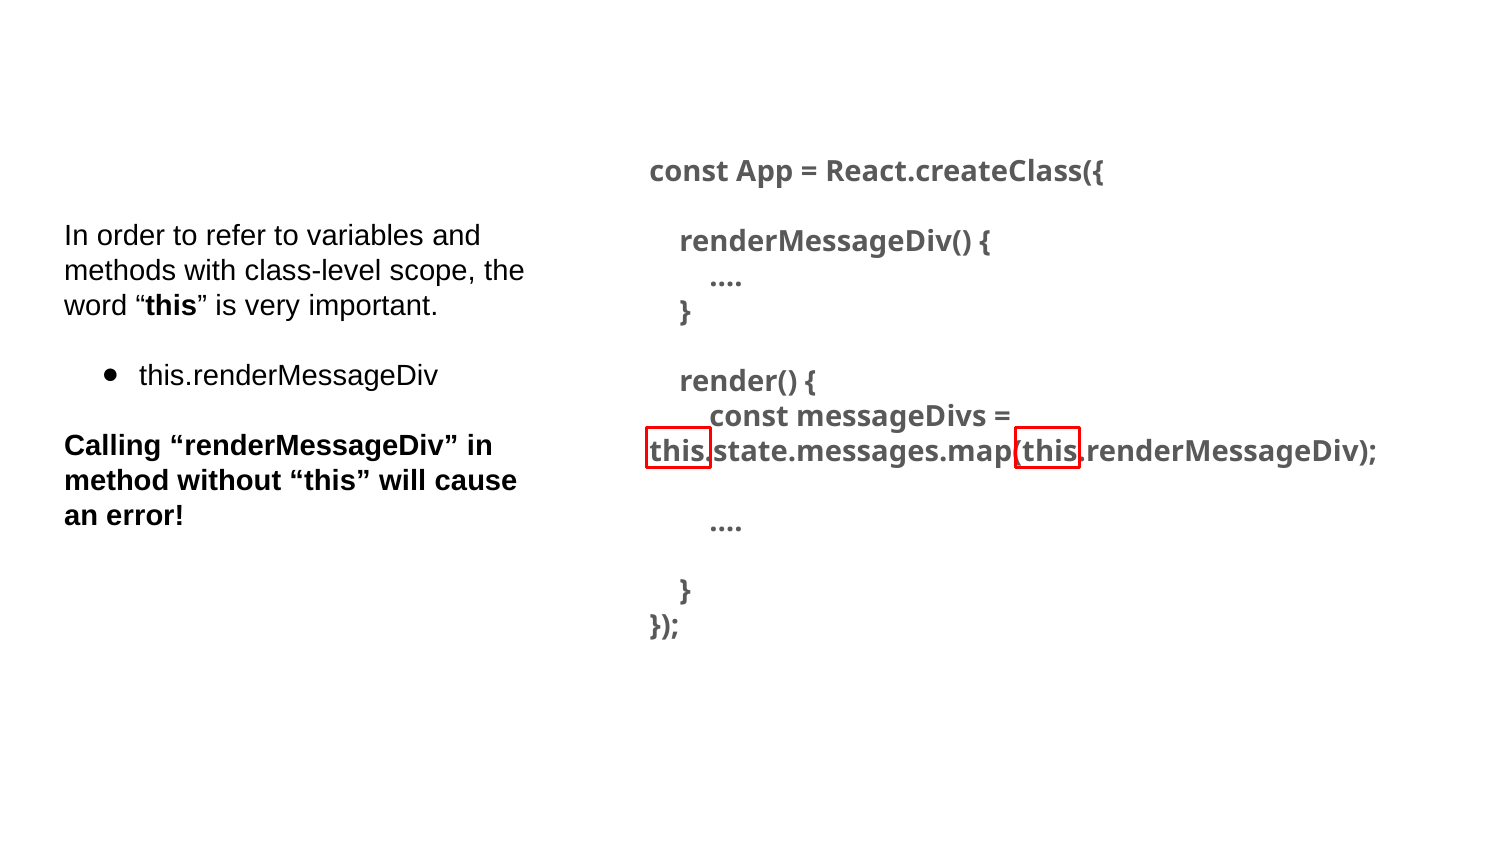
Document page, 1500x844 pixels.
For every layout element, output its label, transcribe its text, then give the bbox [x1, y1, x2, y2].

text_box [1015, 427, 1080, 468]
text_box In order to refer to variables and methods with class-level scope, the word “this” is very important. this.renderMessageDiv Calling “renderMessageDiv” in method without “this” will cause an error! [49, 201, 555, 643]
text_box [646, 427, 711, 468]
list const App = React.createClass({ renderMessageDiv() { …. } render() { const messageDivs = this.state.messages.map(this.renderMessageDiv); …. } }); [634, 12, 1479, 844]
